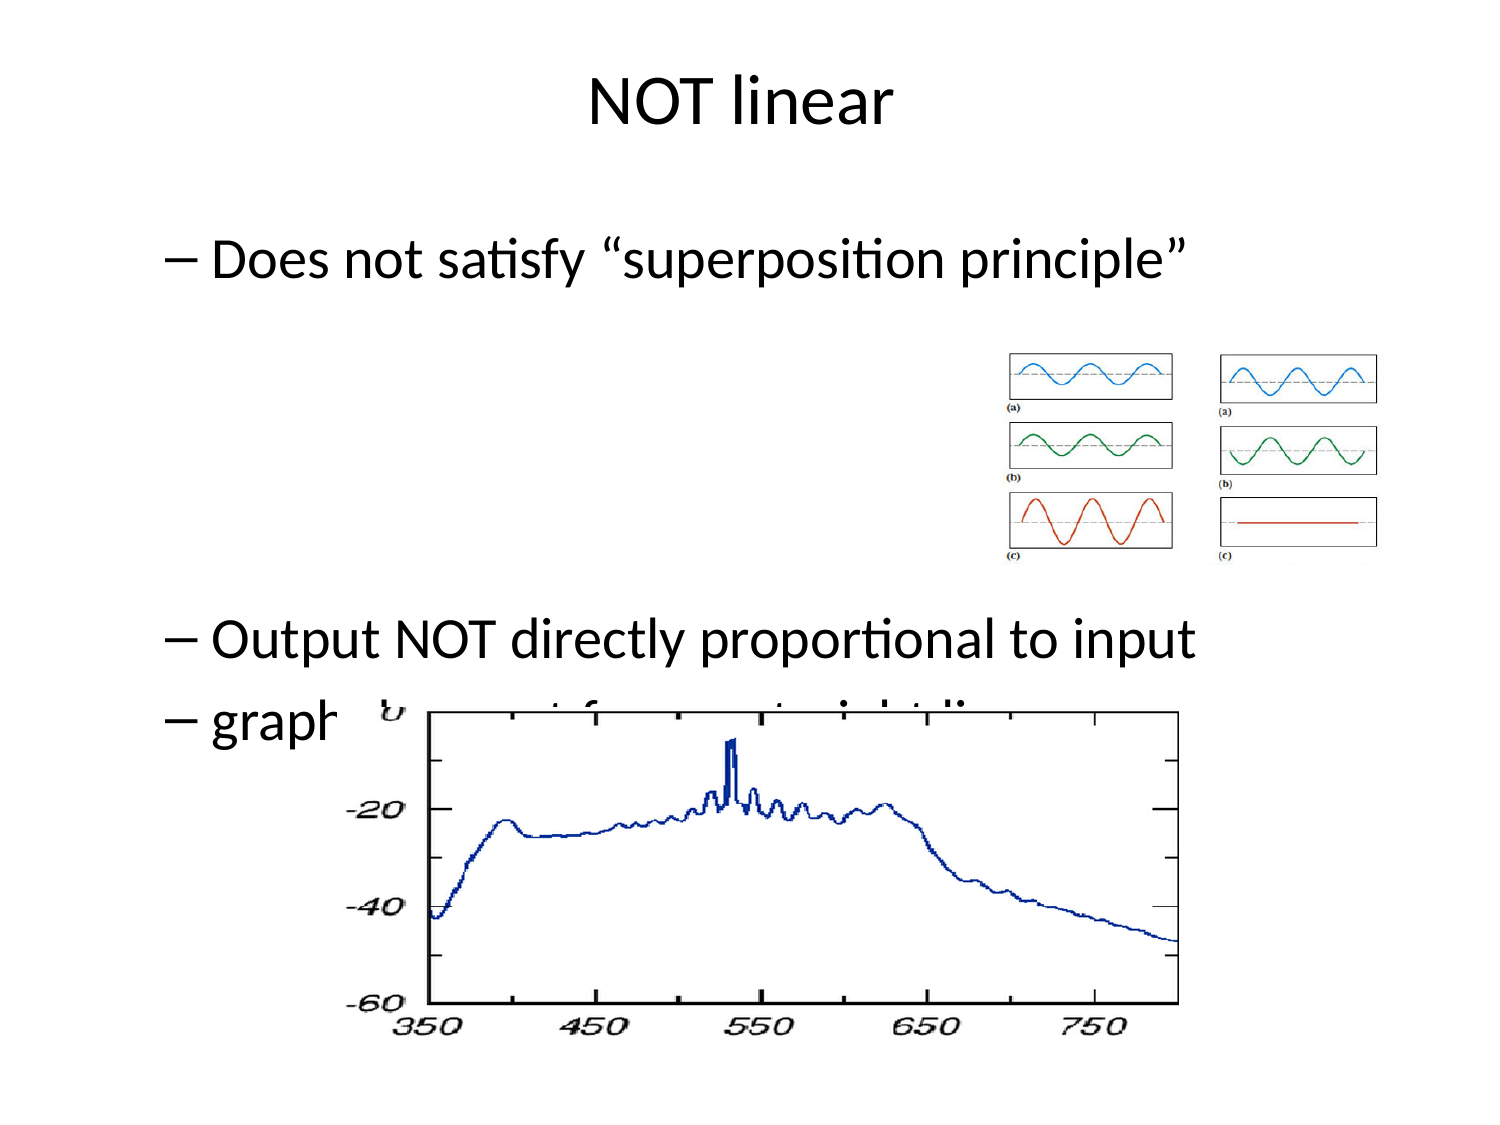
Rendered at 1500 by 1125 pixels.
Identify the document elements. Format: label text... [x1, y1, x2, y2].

title NOT linear [75, 45, 1425, 212]
picture [337, 706, 1262, 1038]
list Does not satisfy “superposition principle” Output NOT directly proportional to input graph does not form a straight line [75, 212, 1425, 955]
picture [987, 337, 1428, 565]
